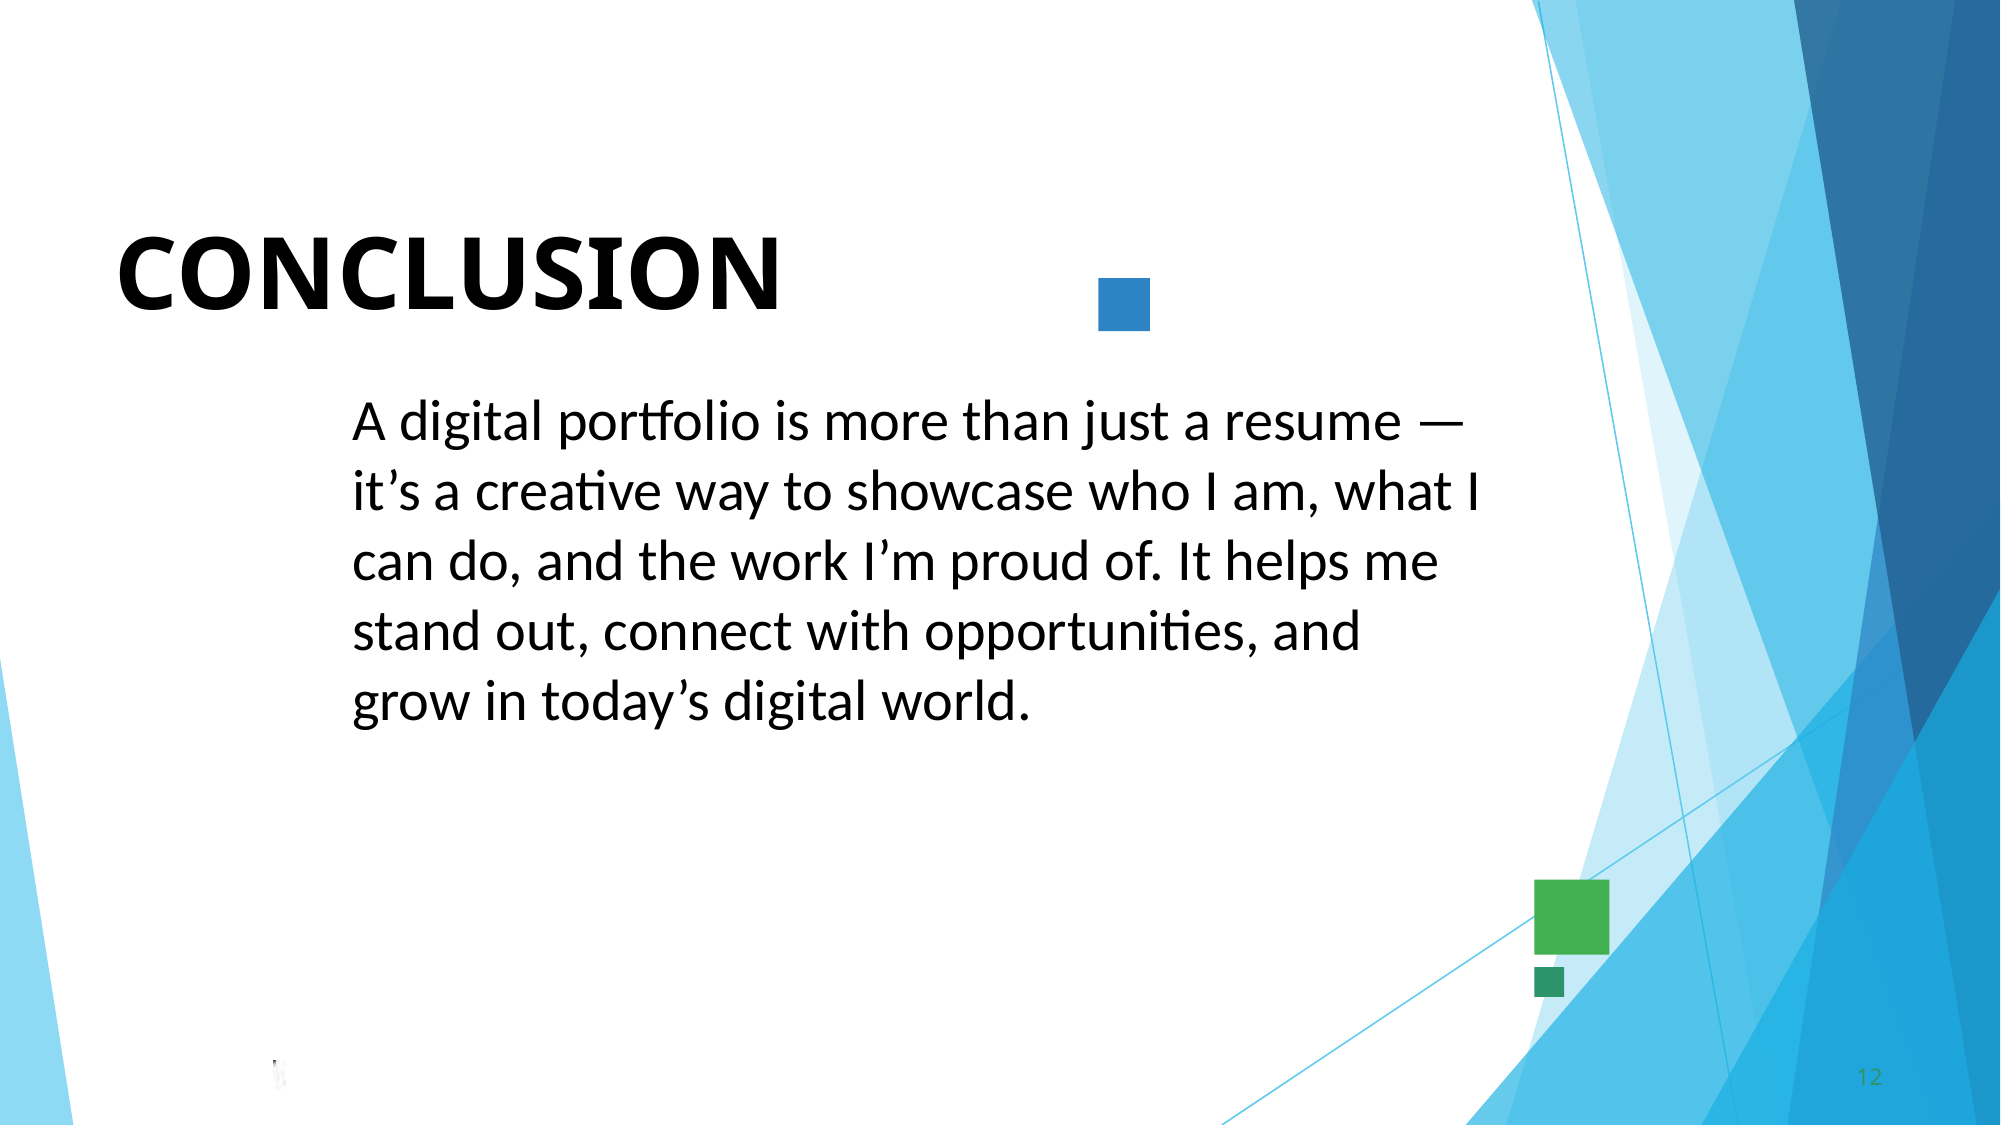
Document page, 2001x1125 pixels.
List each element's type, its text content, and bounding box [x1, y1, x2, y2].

picture [273, 1060, 287, 1091]
text_box A digital portfolio is more than just a resume — it’s a creative way to showcase who I am, what I can do, and the work I’m proud of. It helps me stand out, connect with opportunities, and grow in today’s digital world. [337, 374, 1509, 810]
text_box [1098, 278, 1150, 332]
title CONCLUSION [112, 207, 864, 398]
text_box [1849, 1061, 1888, 1095]
text_box [1534, 879, 1610, 955]
text_box [1534, 967, 1565, 997]
